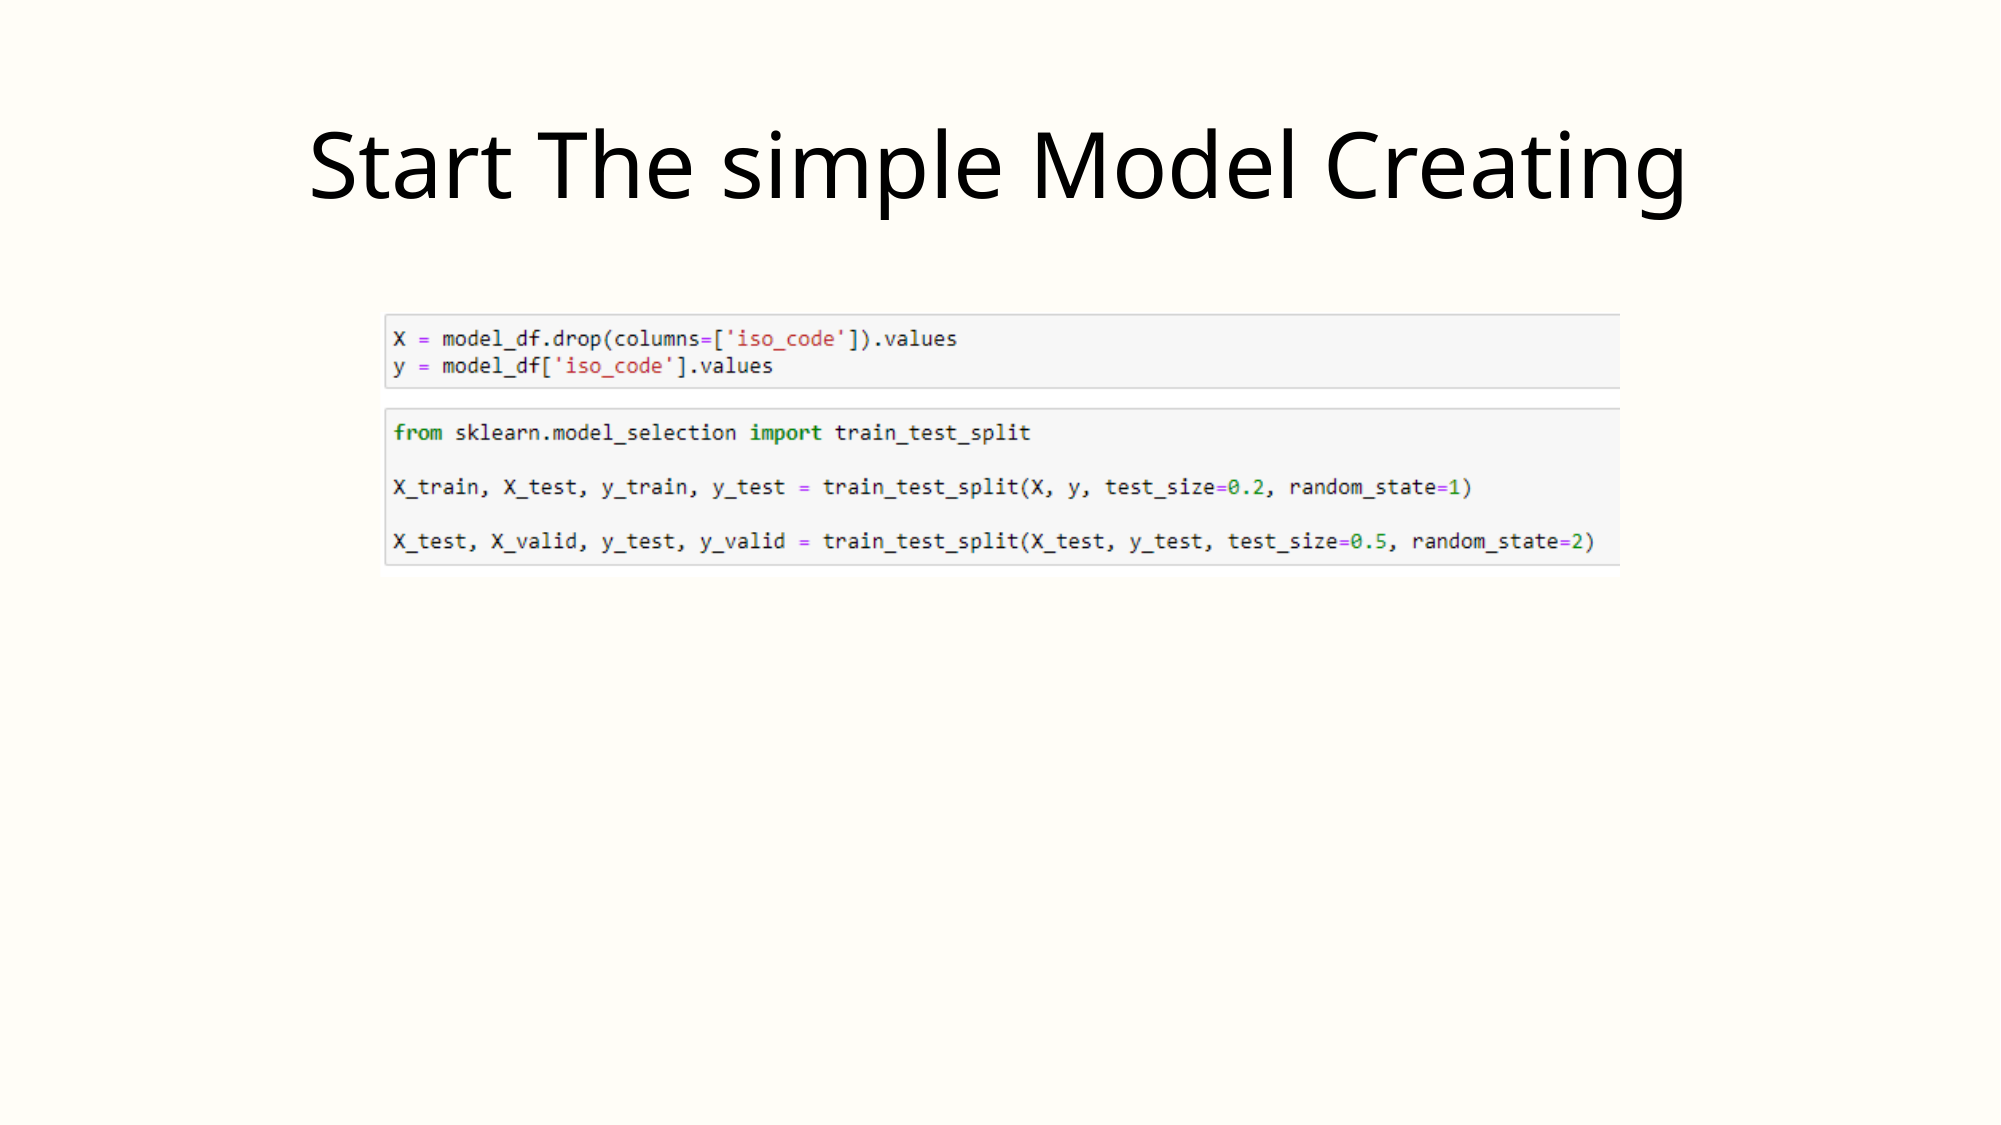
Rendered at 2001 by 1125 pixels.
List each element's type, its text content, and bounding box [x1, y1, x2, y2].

title Start The simple Model Creating [136, 59, 1863, 278]
picture [379, 312, 1620, 577]
